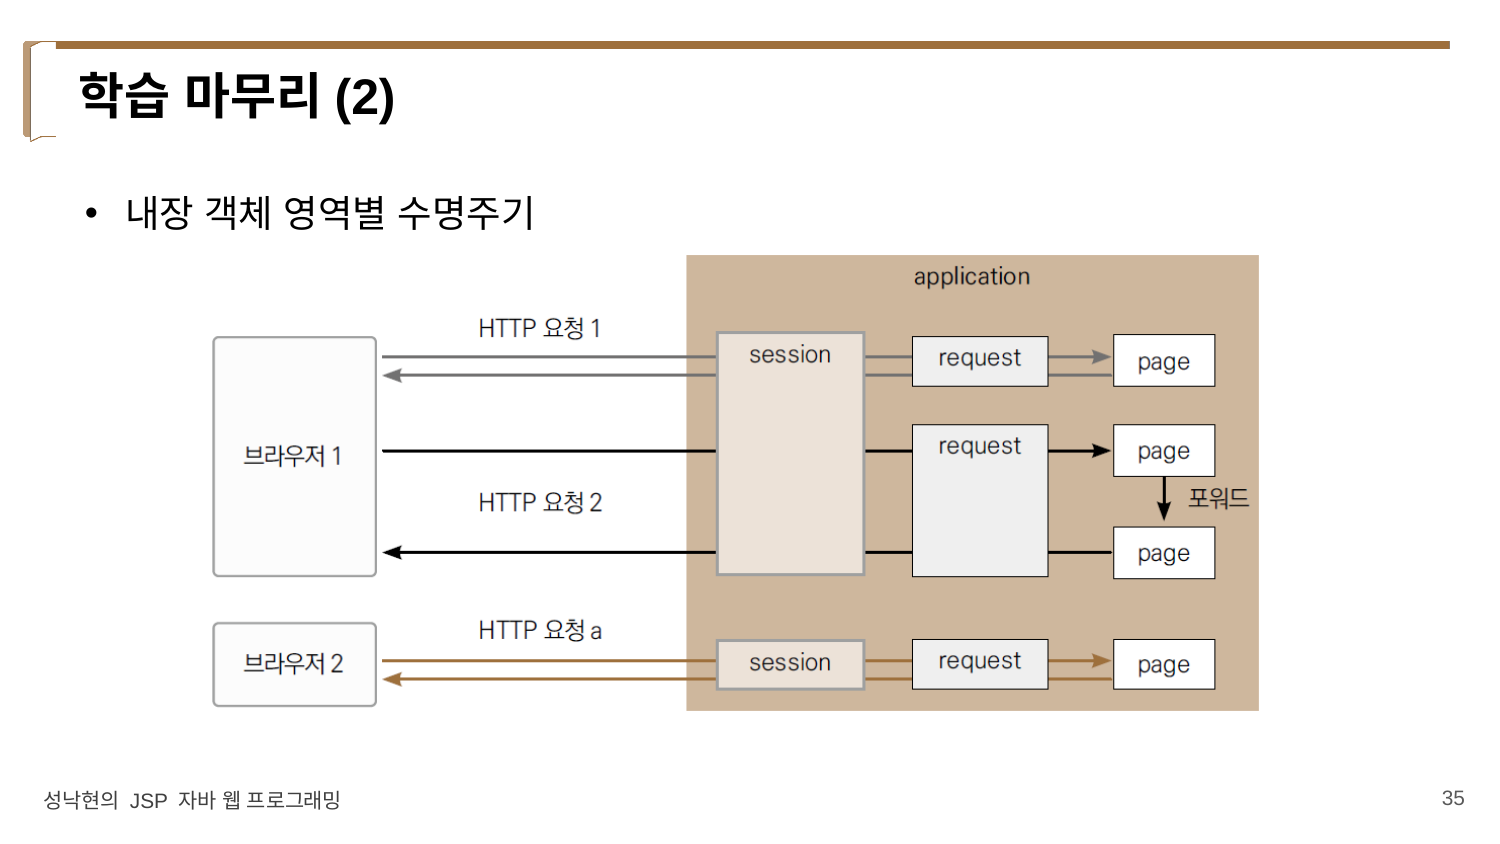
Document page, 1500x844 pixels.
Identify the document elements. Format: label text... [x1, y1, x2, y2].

list 내장 객체 영역별 수명주기 [51, 168, 1449, 750]
picture [8, 24, 1462, 155]
picture [201, 249, 1269, 718]
slide_number 35 [1389, 764, 1480, 830]
